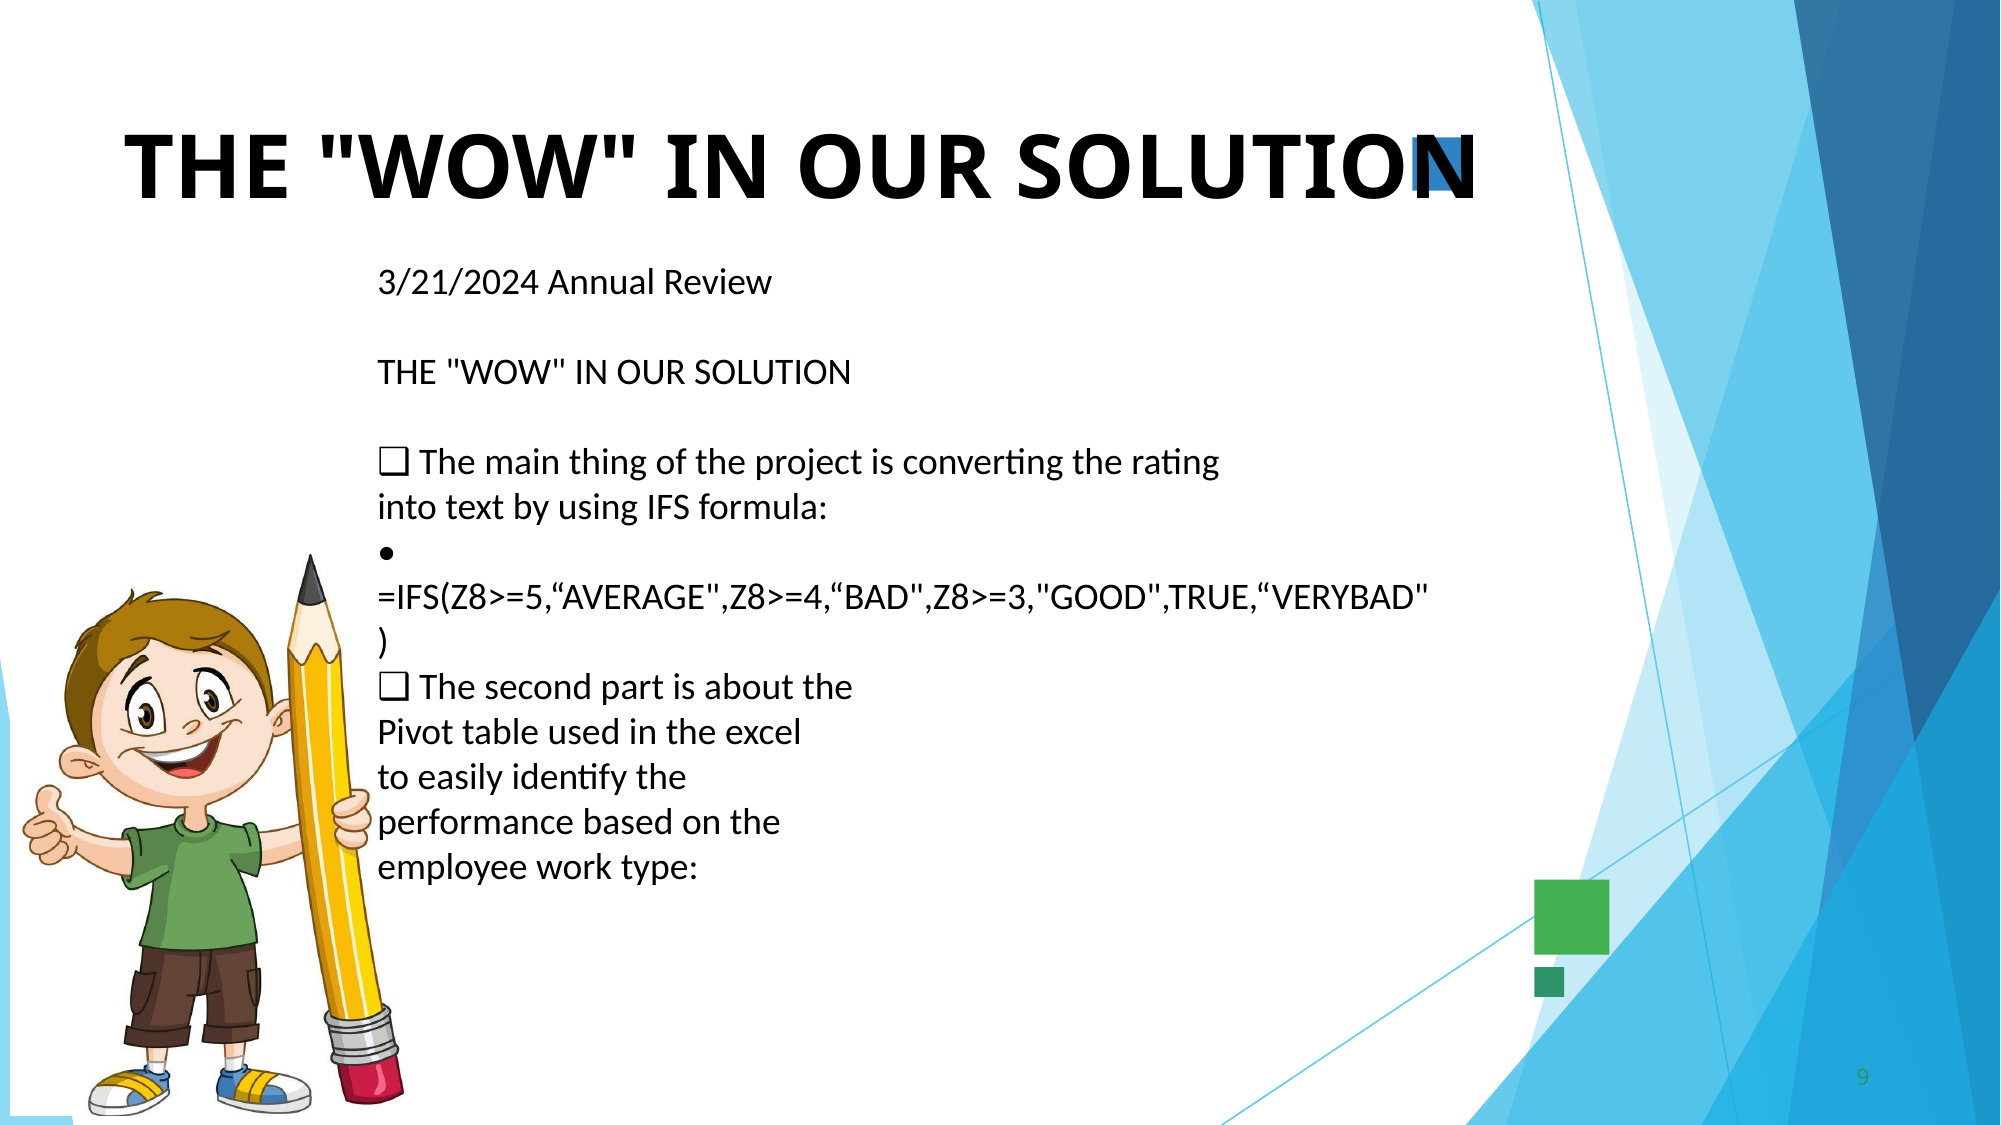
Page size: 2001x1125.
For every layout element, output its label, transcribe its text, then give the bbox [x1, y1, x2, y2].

text_box [1450, 386, 1850, 543]
text_box [1534, 879, 1610, 955]
text_box [1534, 967, 1565, 997]
text_box 9 [1849, 1061, 1888, 1095]
title THE "WOW" IN OUR SOLUTION [121, 107, 1513, 298]
picture [10, 554, 416, 1116]
text_box 3/21/2024 Annual Review THE "WOW" IN OUR SOLUTION ❑ The main thing of the project is converting the rating into text by using IFS formula: • =IFS(Z8>=5,“AVERAGE",Z8>=4,“BAD",Z8>=3,"GOOD",TRUE,“VERYBAD") ❑ The second part is about the Pivot table used in the excel to easily identify the performance based on the employee work type: [362, 249, 1450, 895]
